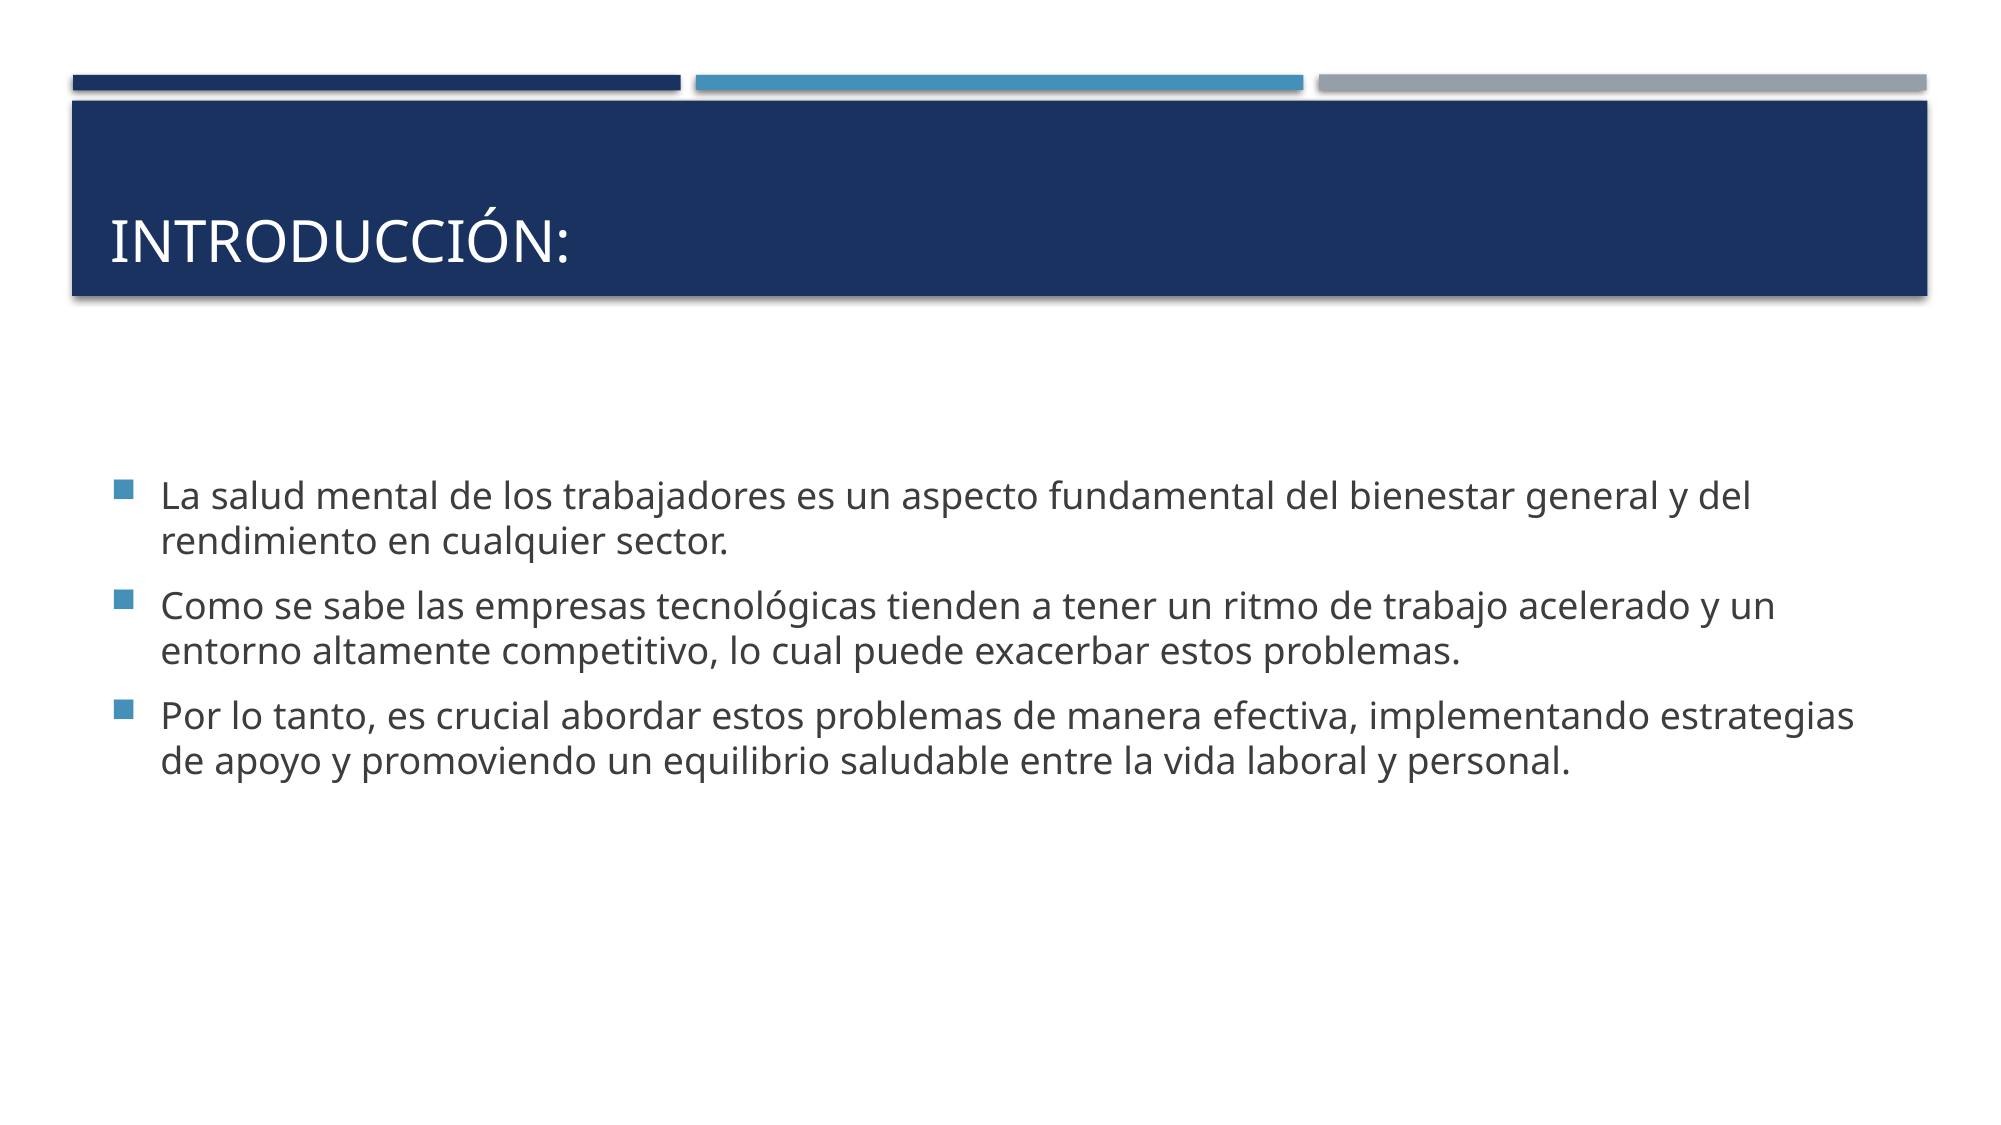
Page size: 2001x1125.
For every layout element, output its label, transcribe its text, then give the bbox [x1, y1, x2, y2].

title Introducción: [95, 115, 1905, 282]
list La salud mental de los trabajadores es un aspecto fundamental del bienestar general y del rendimiento en cualquier sector. Como se sabe las empresas tecnológicas tienden a tener un ritmo de trabajo acelerado y un entorno altamente competitivo, lo cual puede exacerbar estos problemas. Por lo tanto, es crucial abordar estos problemas de manera efectiva, implementando estrategias de apoyo y promoviendo un equilibrio saludable entre la vida laboral y personal. [95, 357, 1905, 962]
